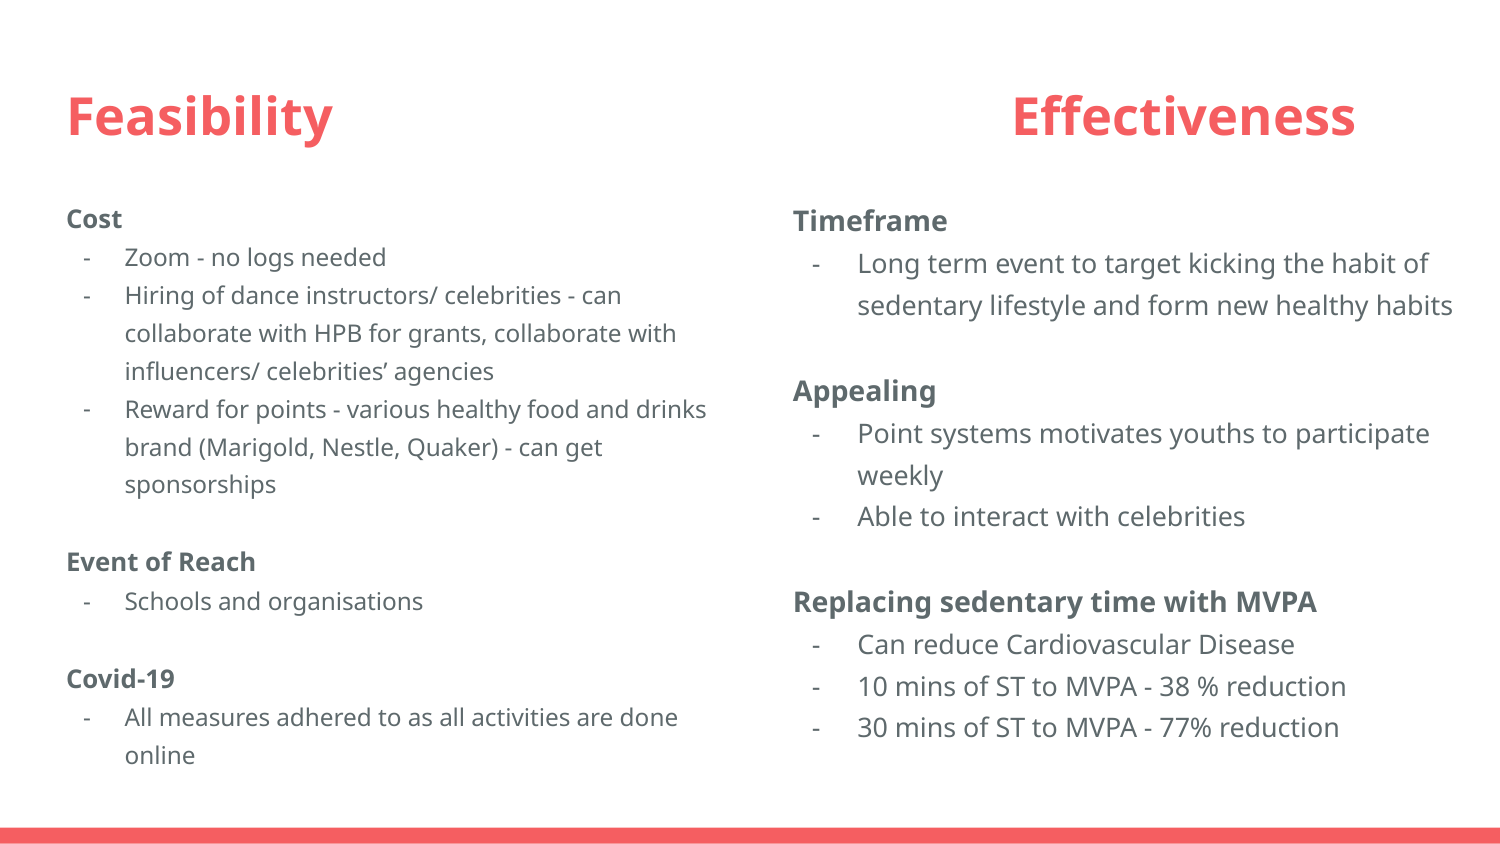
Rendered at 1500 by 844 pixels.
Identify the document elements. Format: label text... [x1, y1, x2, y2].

list Timeframe Long term event to target kicking the habit of sedentary lifestyle and form new healthy habits Appealing Point systems motivates youths to participate weekly Able to interact with celebrities Replacing sedentary time with MVPA Can reduce Cardiovascular Disease 10 mins of ST to MVPA - 38 % reduction 30 mins of ST to MVPA - 77% reduction [777, 180, 1477, 797]
title Feasibility Effectiveness [51, 64, 1449, 167]
list Cost Zoom - no logs needed Hiring of dance instructors/ celebrities - can collaborate with HPB for grants, collaborate with influencers/ celebrities’ agencies Reward for points - various healthy food and drinks brand (Marigold, Nestle, Quaker) - can get sponsorships Event of Reach Schools and organisations Covid-19 All measures adhered to as all activities are done online [51, 180, 750, 797]
